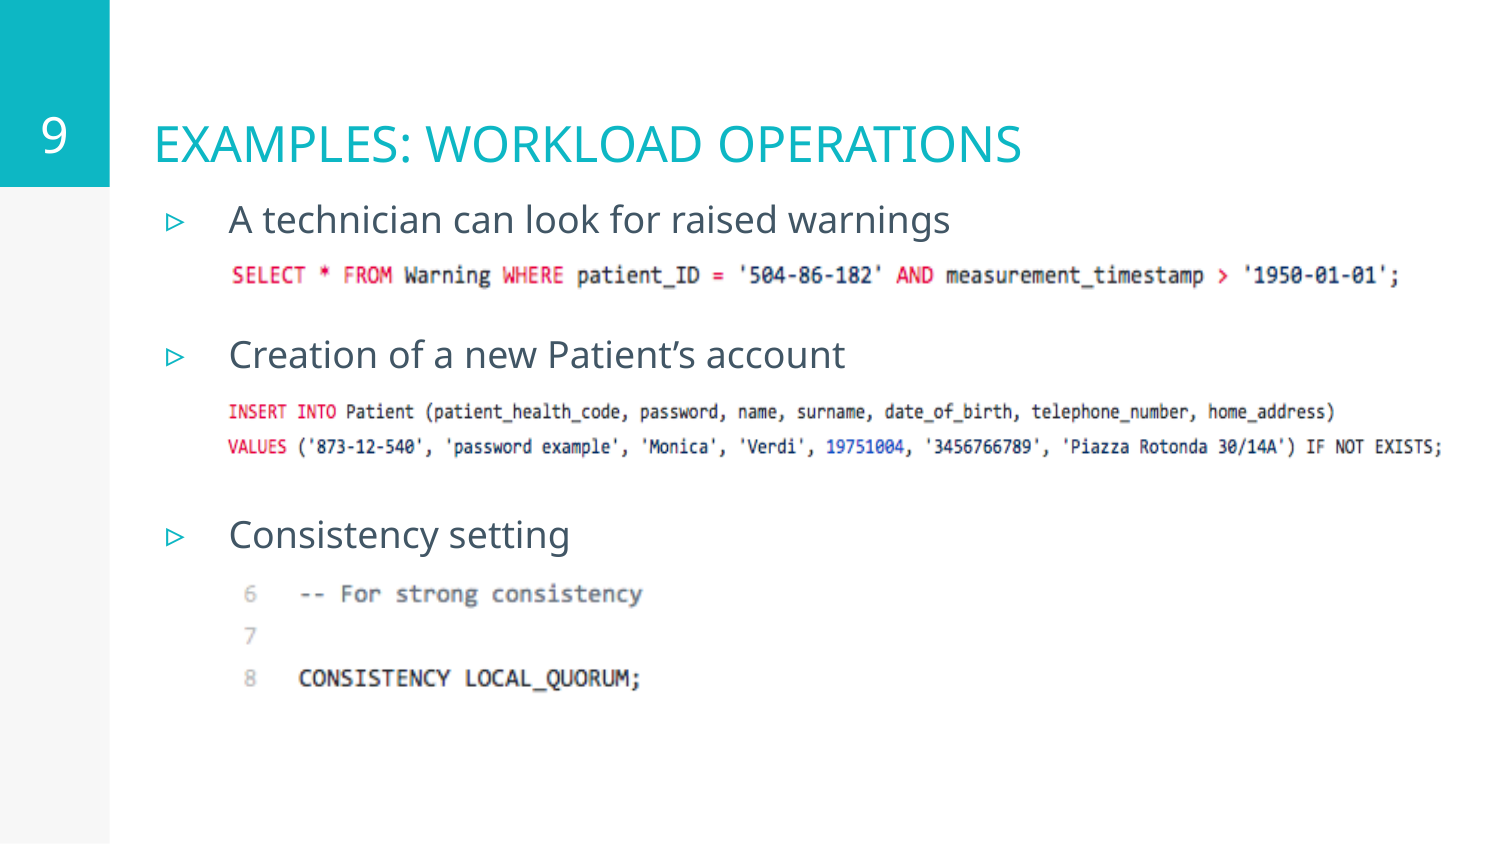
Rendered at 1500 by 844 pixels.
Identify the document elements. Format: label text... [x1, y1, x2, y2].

title EXAMPLES: WORKLOAD OPERATIONS [138, 0, 1160, 188]
slide_number 9 [0, 0, 110, 187]
picture [220, 243, 1426, 314]
text_box A technician can look for raised warnings Creation of a new Patient’s account Consistency setting [138, 135, 1445, 810]
picture [220, 571, 751, 708]
picture [220, 388, 1460, 473]
